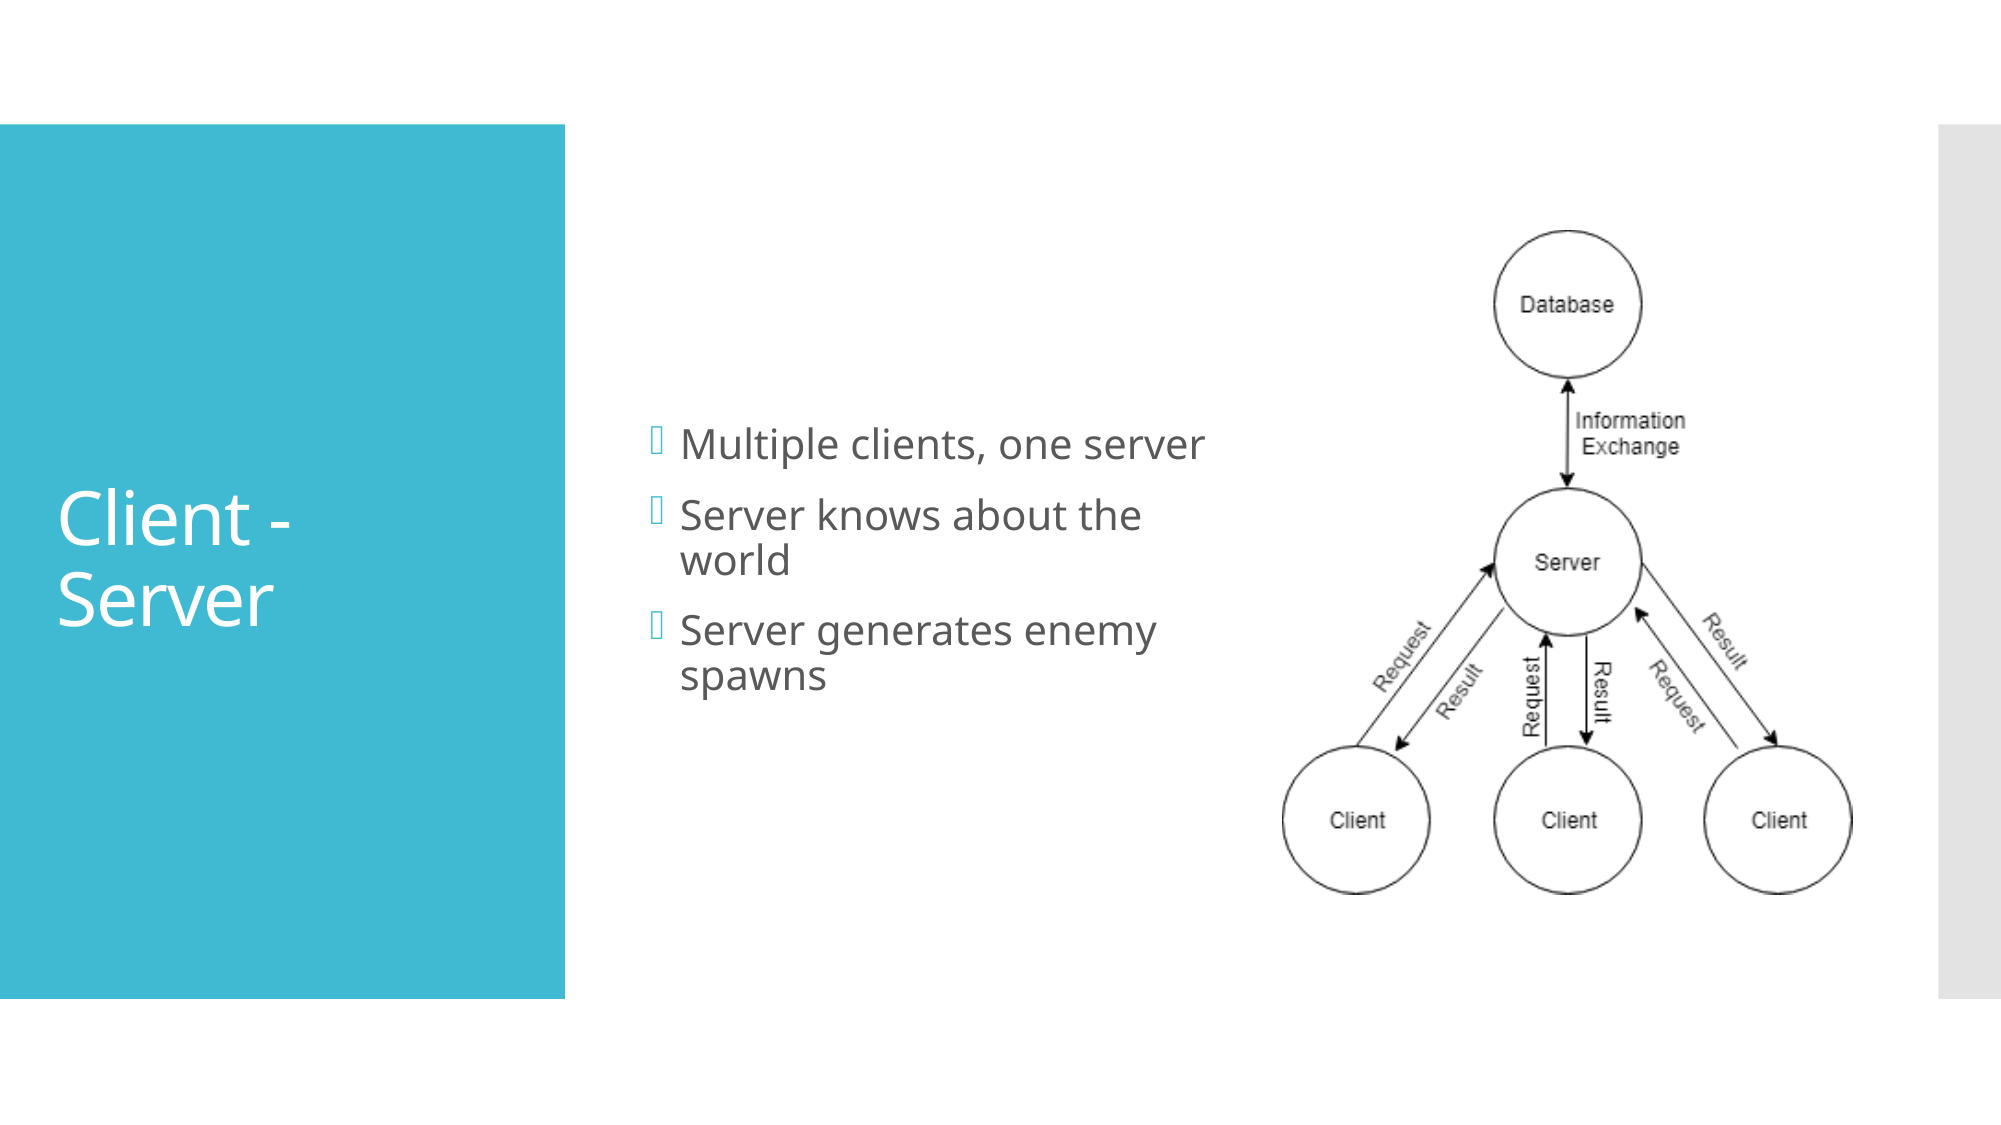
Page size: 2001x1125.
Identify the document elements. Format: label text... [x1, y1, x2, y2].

picture [1282, 230, 1853, 895]
title Client - Server [41, 184, 525, 940]
list Multiple clients, one server Server knows about the world Server generates enemy spawns [634, 141, 1223, 982]
